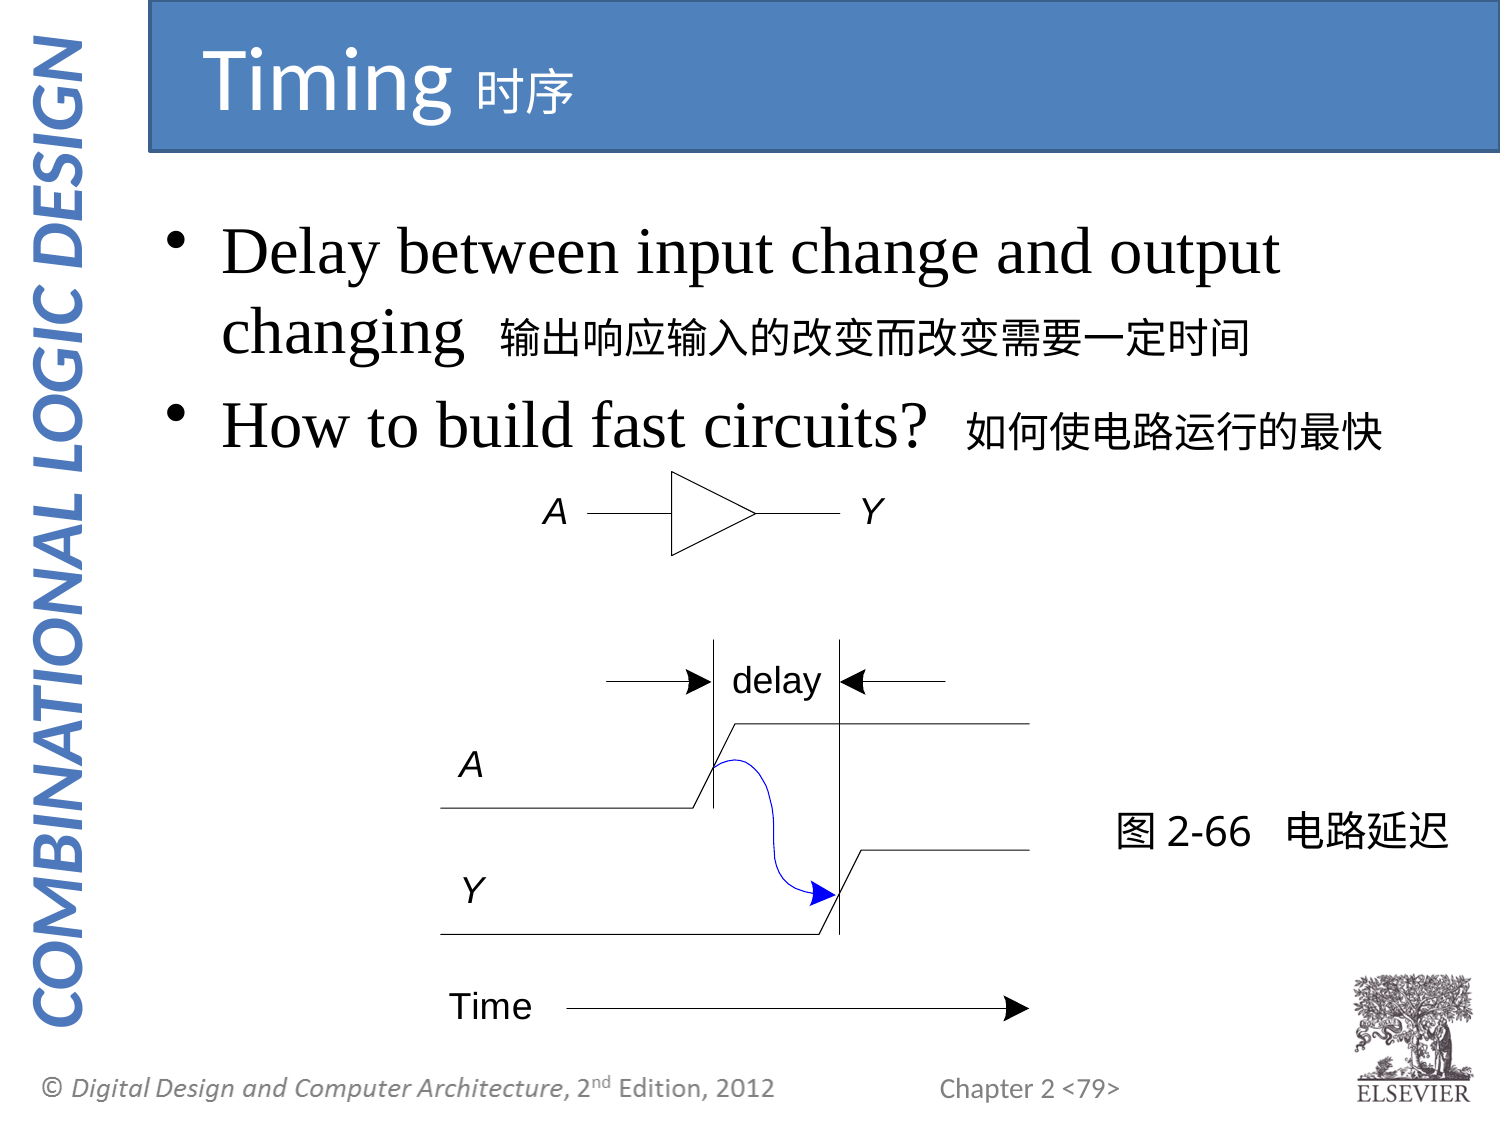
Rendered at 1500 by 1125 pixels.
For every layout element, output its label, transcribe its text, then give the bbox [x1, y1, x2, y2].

text_box 图2-66 电路延迟 [1100, 796, 1466, 862]
text_box Delay between input change and output changing 输出响应输入的改变而改变需要一定时间 How to build fast circuits? [149, 199, 1413, 1013]
text_box Timing时序 [187, 11, 1488, 136]
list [424, 465, 1063, 1055]
text_box 如何使电路运行的最快 [950, 398, 1399, 464]
picture [0, 0, 1500, 1125]
